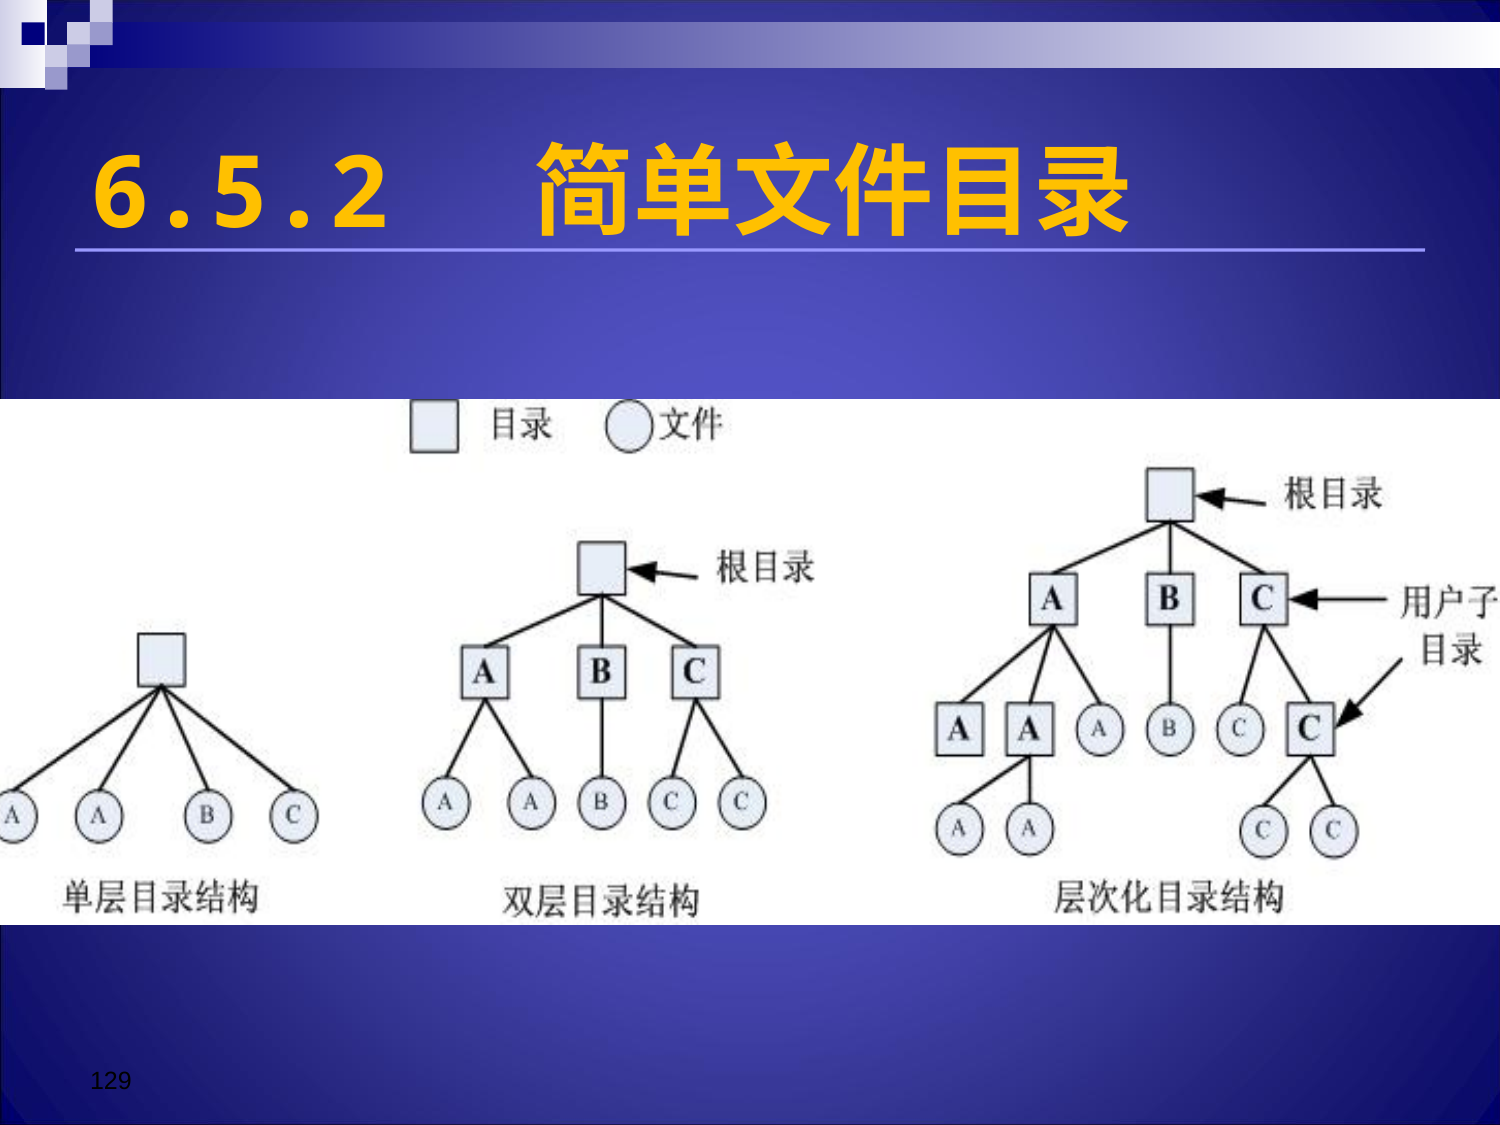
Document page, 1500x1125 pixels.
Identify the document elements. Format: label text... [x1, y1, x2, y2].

picture [113, 0, 1500, 22]
title 6.5.2 简单文件目录 [75, 75, 1425, 300]
picture [0, 67, 1500, 1125]
slide_number 129 [75, 1024, 425, 1103]
picture [47, 0, 89, 45]
